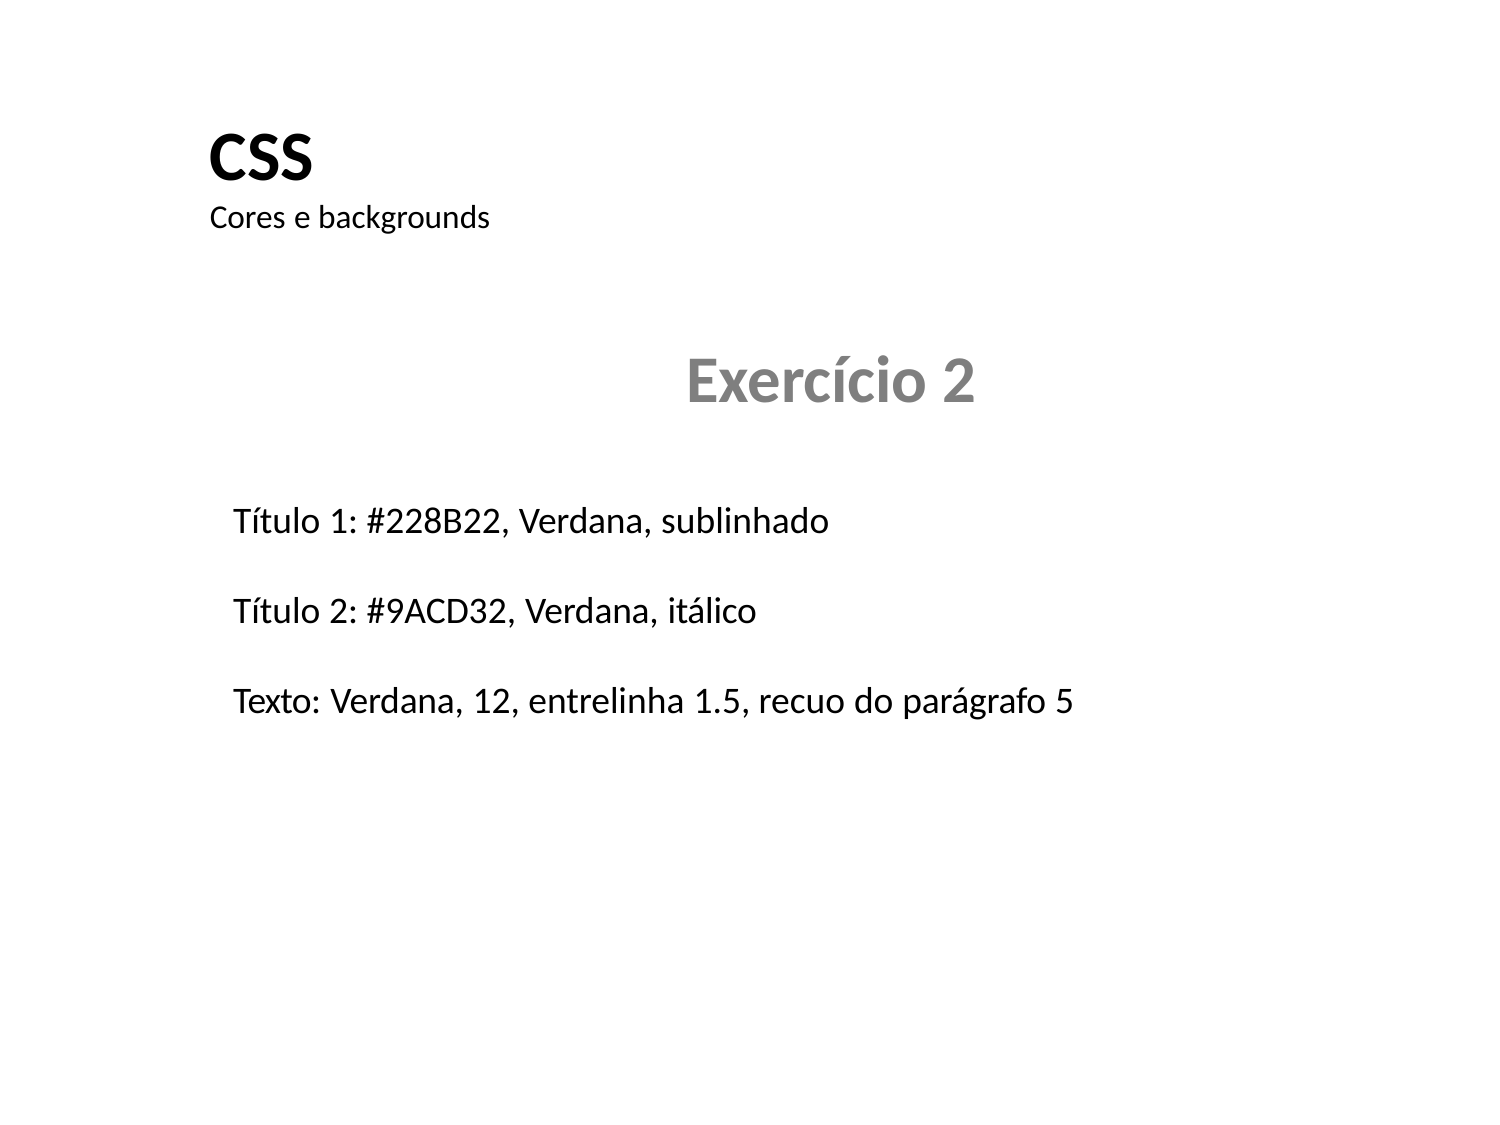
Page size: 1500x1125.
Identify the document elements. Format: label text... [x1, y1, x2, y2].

text_box Texto: Verdana, 12, entrelinha 1.5, recuo do parágrafo 5 [233, 675, 1107, 721]
text_box CSS Cores e backgrounds [209, 108, 516, 236]
text_box Exercício 2 [686, 334, 1004, 417]
text_box Título 1: #228B22, Verdana, sublinhado Título 2: #9ACD32, Verdana, itálico [233, 495, 857, 631]
